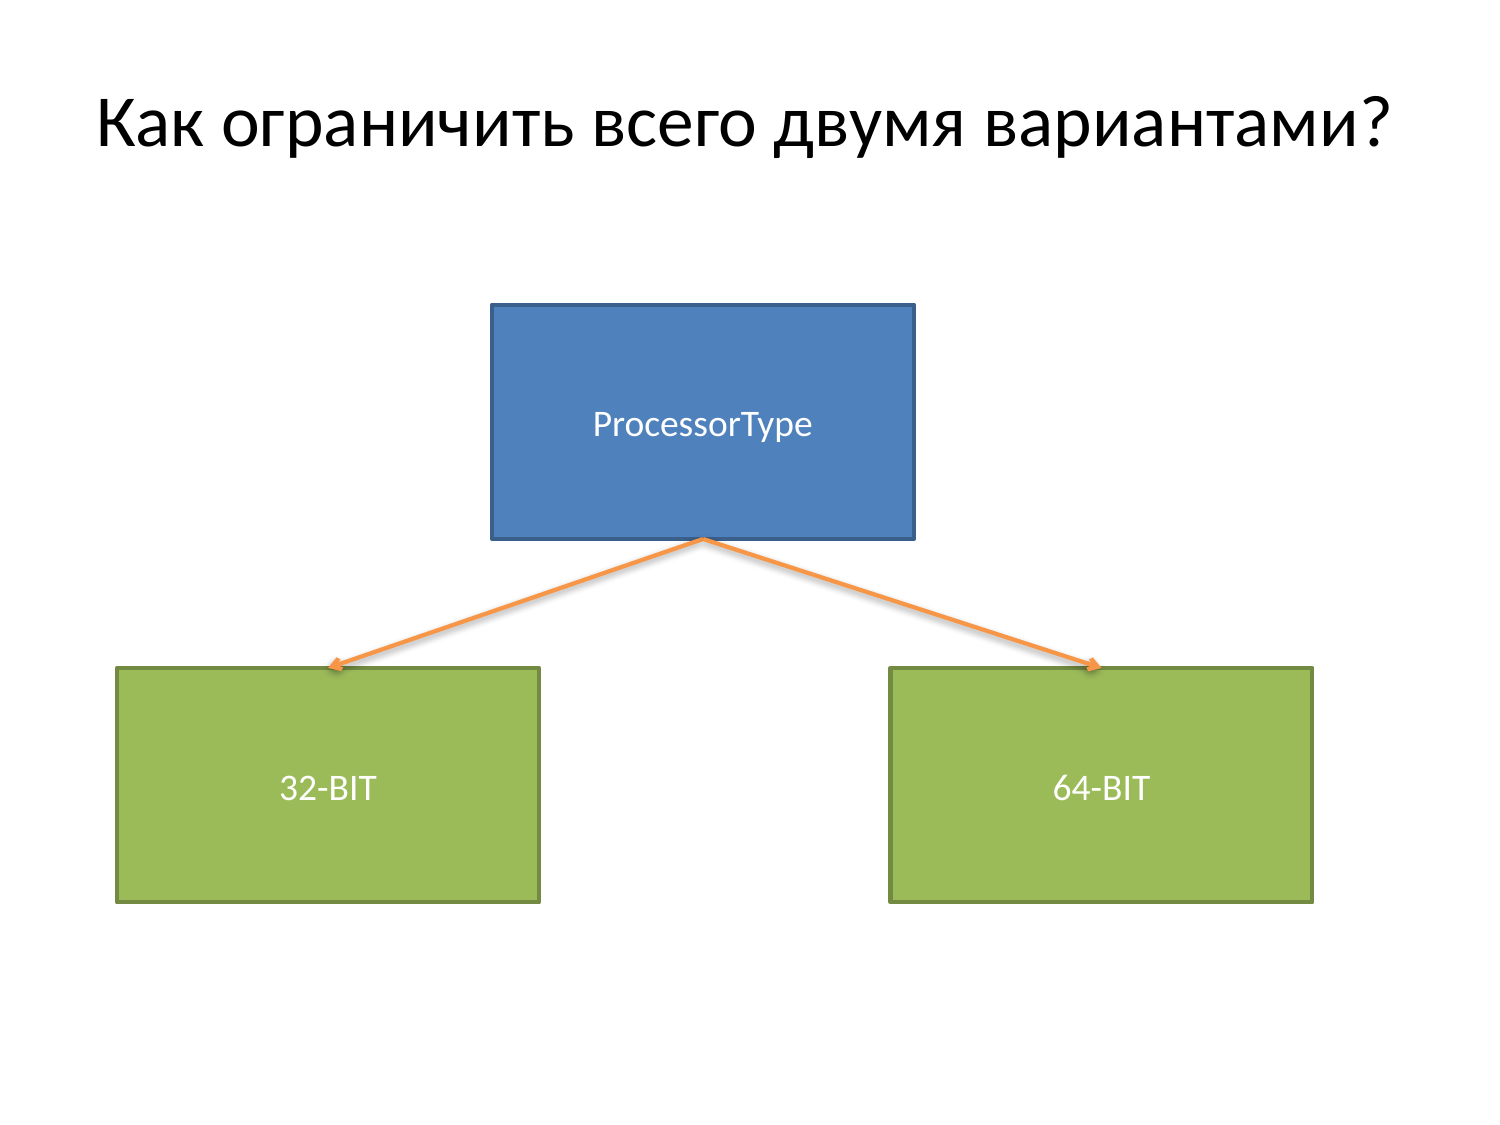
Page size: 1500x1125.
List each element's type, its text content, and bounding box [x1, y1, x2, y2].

text_box 32-BIT [115, 666, 541, 904]
text_box 64-BIT [888, 666, 1314, 904]
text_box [327, 538, 701, 669]
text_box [702, 538, 1102, 669]
text_box ProcessorType [490, 303, 916, 537]
title Как ограничить всего двумя вариантами? [70, 23, 1421, 211]
